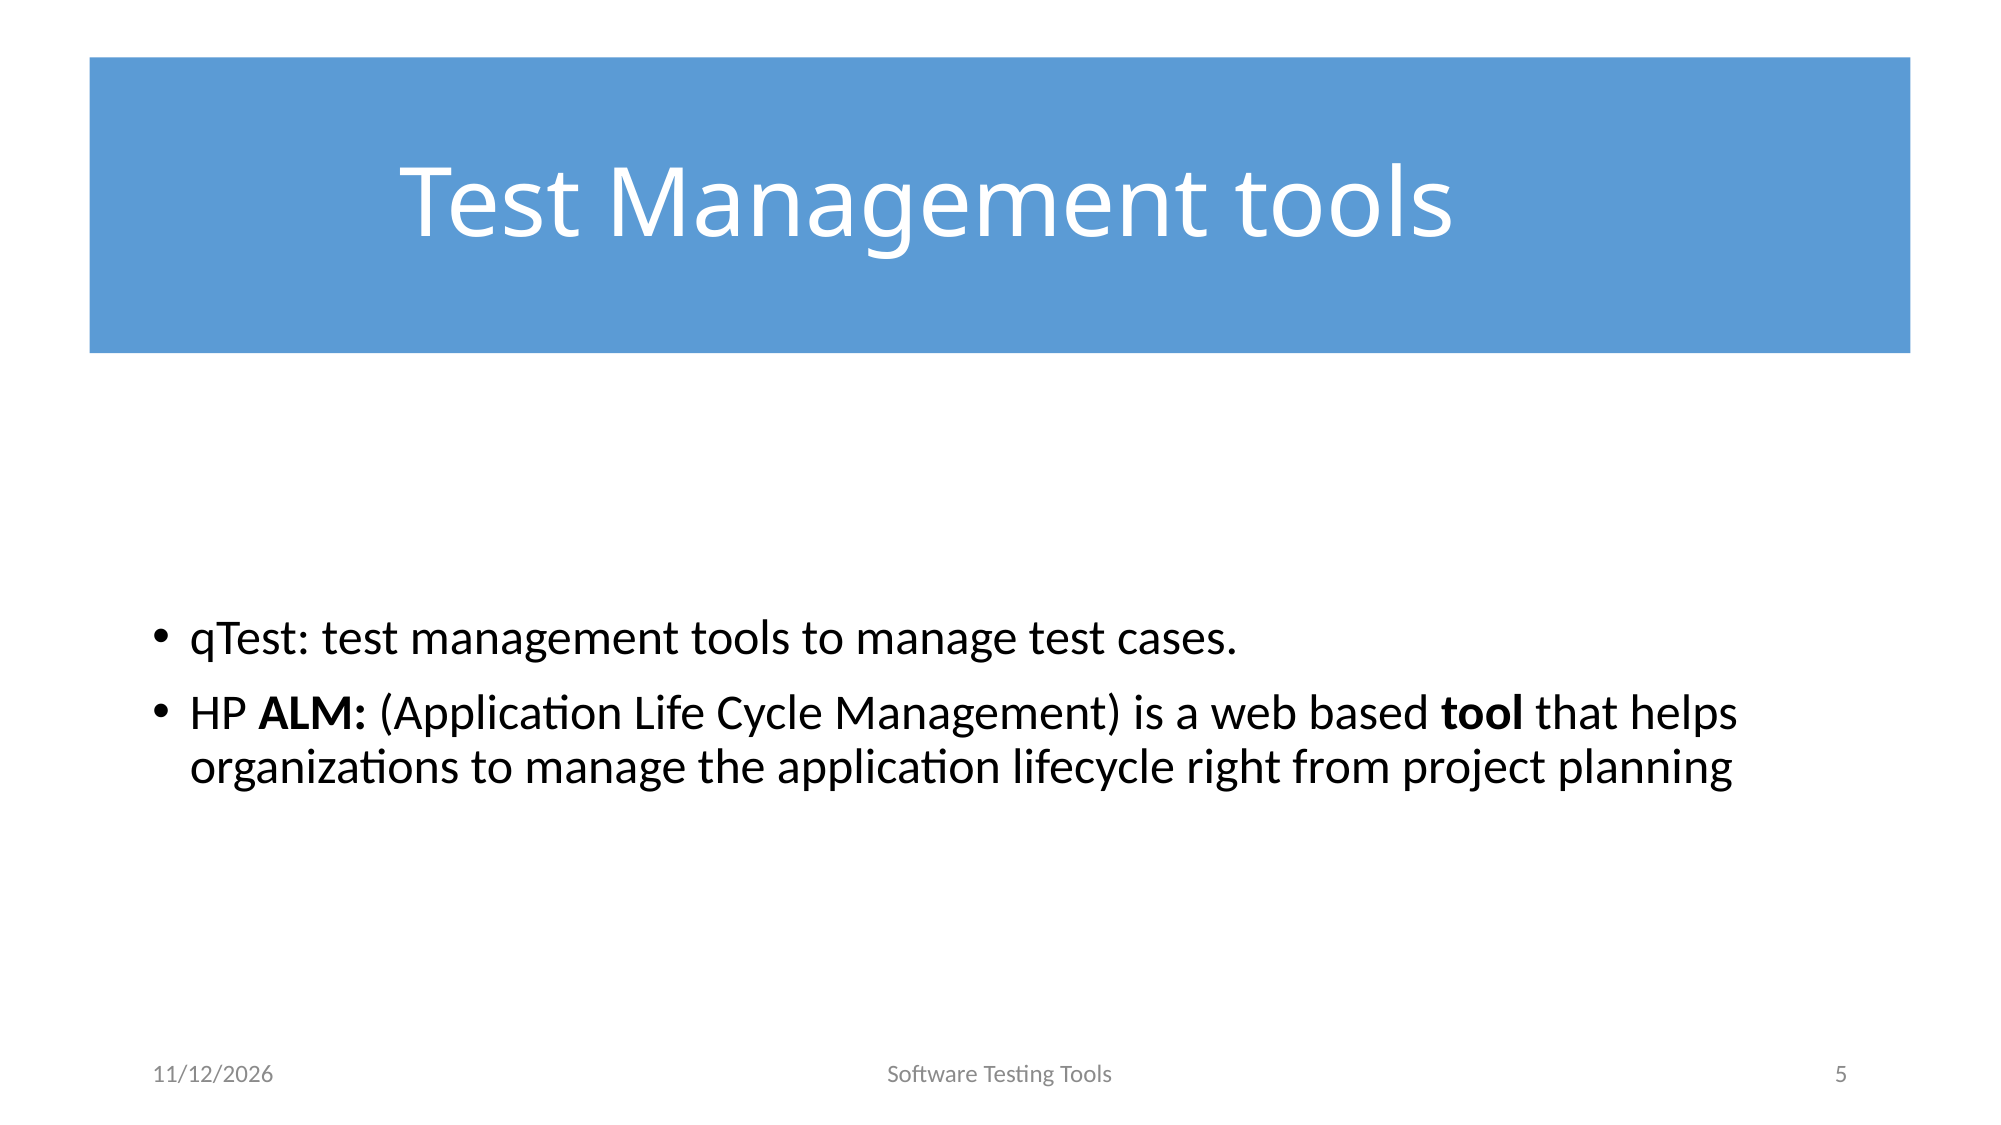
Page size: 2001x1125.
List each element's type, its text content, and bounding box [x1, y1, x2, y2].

list qTest: test management tools to manage test cases. HP ALM: (Application Life Cycle Management) is a web based tool that helps organizations to manage the application lifecycle right from project planning [137, 392, 1863, 1014]
title Test Management tools [137, 96, 1863, 314]
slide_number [137, 1042, 588, 1103]
text_box [89, 56, 1911, 354]
footer Software Testing Tools [662, 1042, 1338, 1103]
slide_number 5 [1412, 1042, 1863, 1103]
